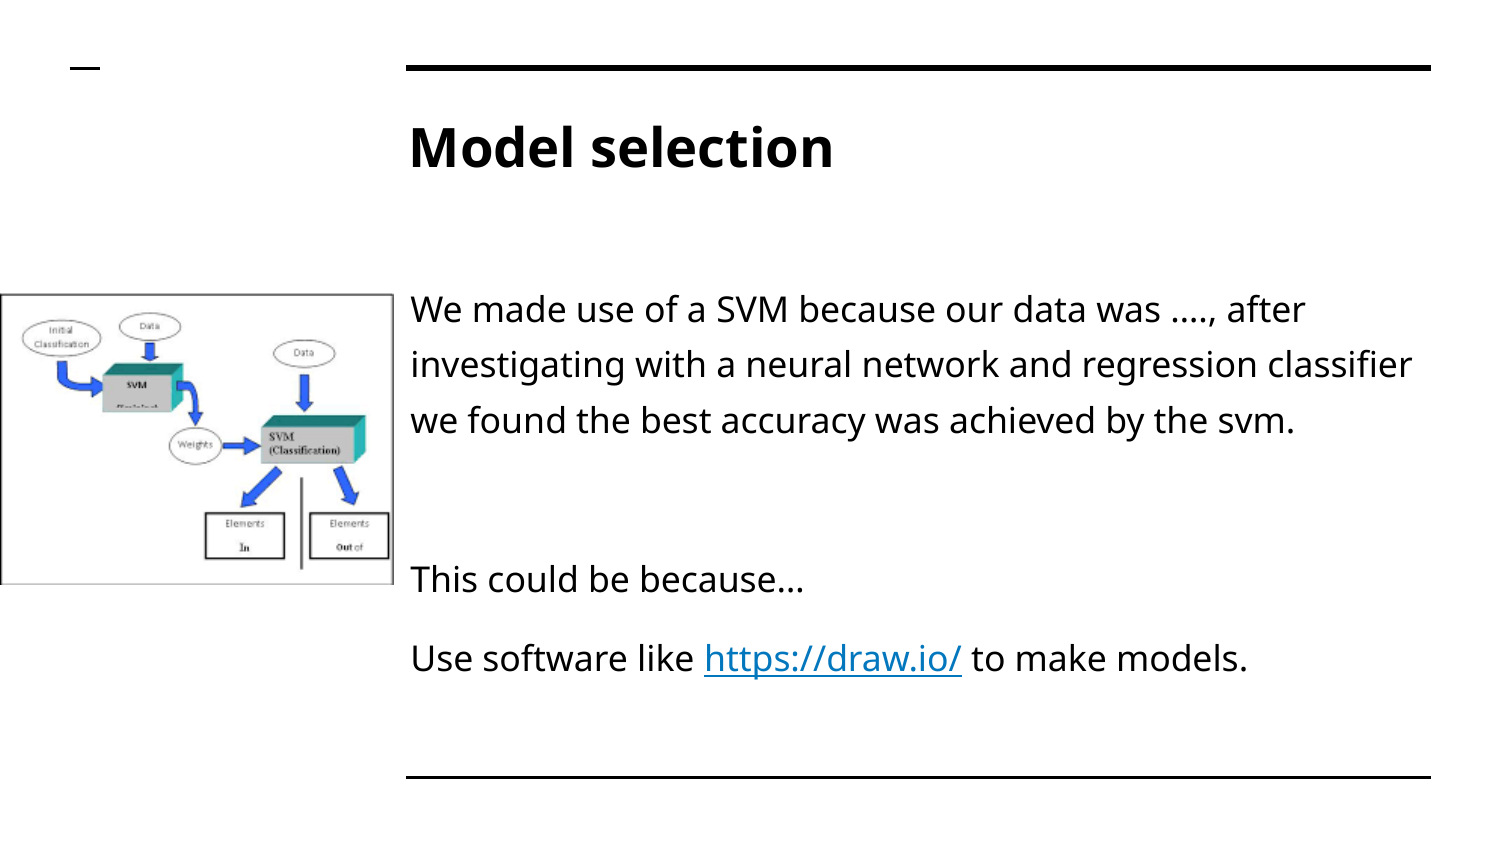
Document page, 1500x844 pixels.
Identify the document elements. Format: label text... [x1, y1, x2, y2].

list We made use of a SVM because our data was …., after investigating with a neural network and regression classifier we found the best accuracy was achieved by the svm. This could be because… Use software like https://draw.io/ to make models. [395, 261, 1433, 755]
title Model selection [393, 94, 1431, 199]
picture [0, 292, 394, 585]
